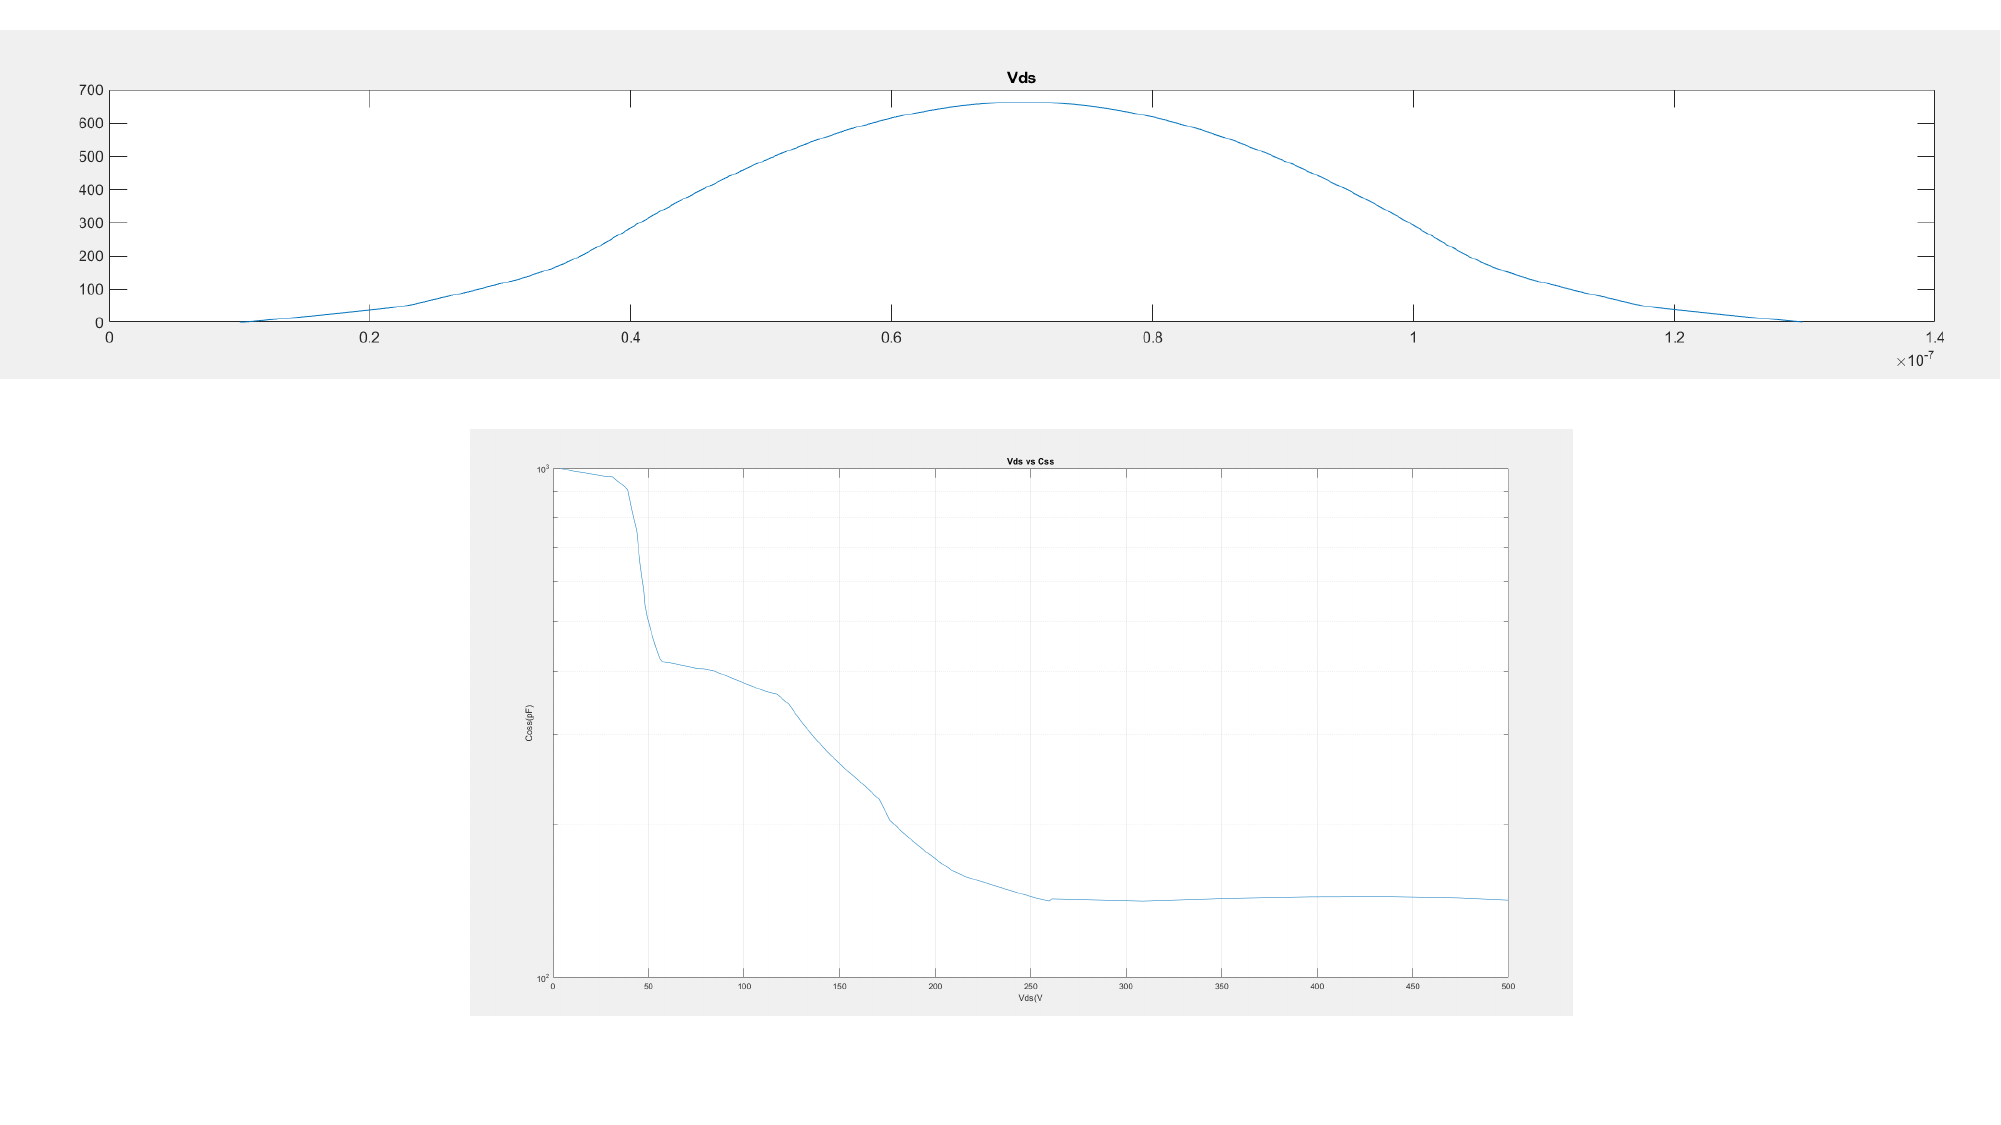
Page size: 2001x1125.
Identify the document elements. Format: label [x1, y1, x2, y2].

picture [0, 30, 2000, 379]
picture [470, 429, 1573, 1016]
